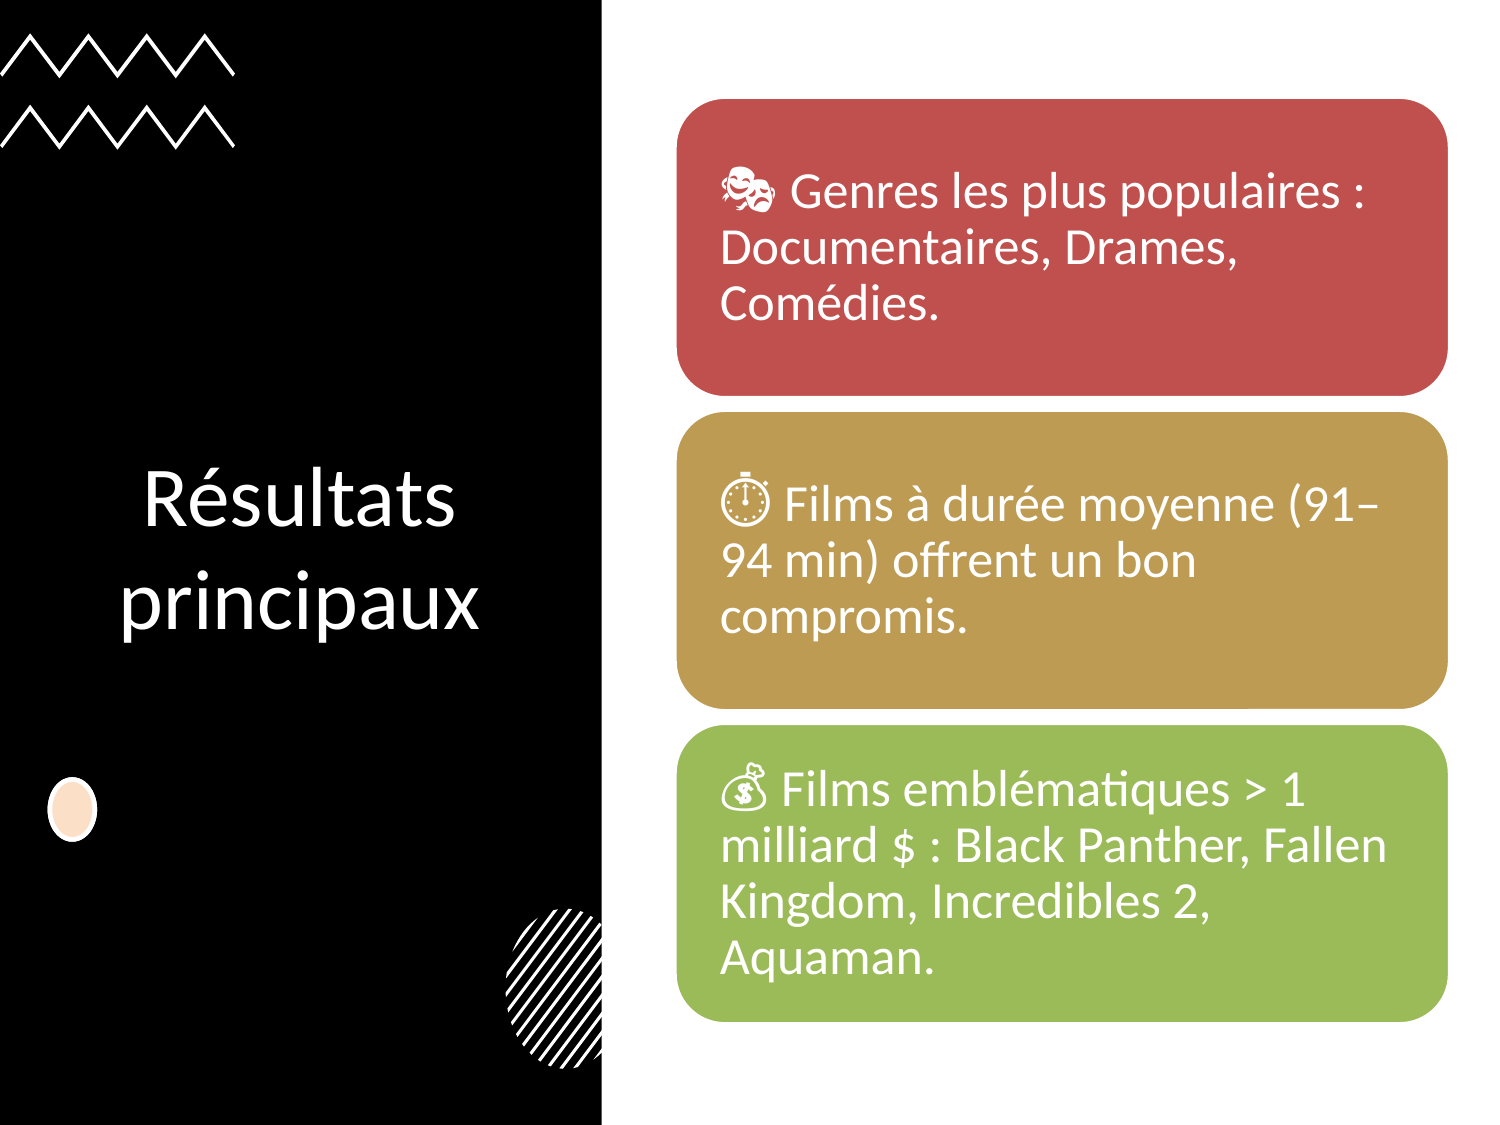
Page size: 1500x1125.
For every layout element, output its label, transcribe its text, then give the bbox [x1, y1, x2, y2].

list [674, 78, 1451, 1043]
text_box [47, 777, 97, 842]
text_box [0, 0, 604, 1125]
title Résultats principaux [103, 196, 497, 892]
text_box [505, 908, 626, 1069]
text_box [0, 33, 236, 150]
text_box [604, 0, 1500, 1125]
